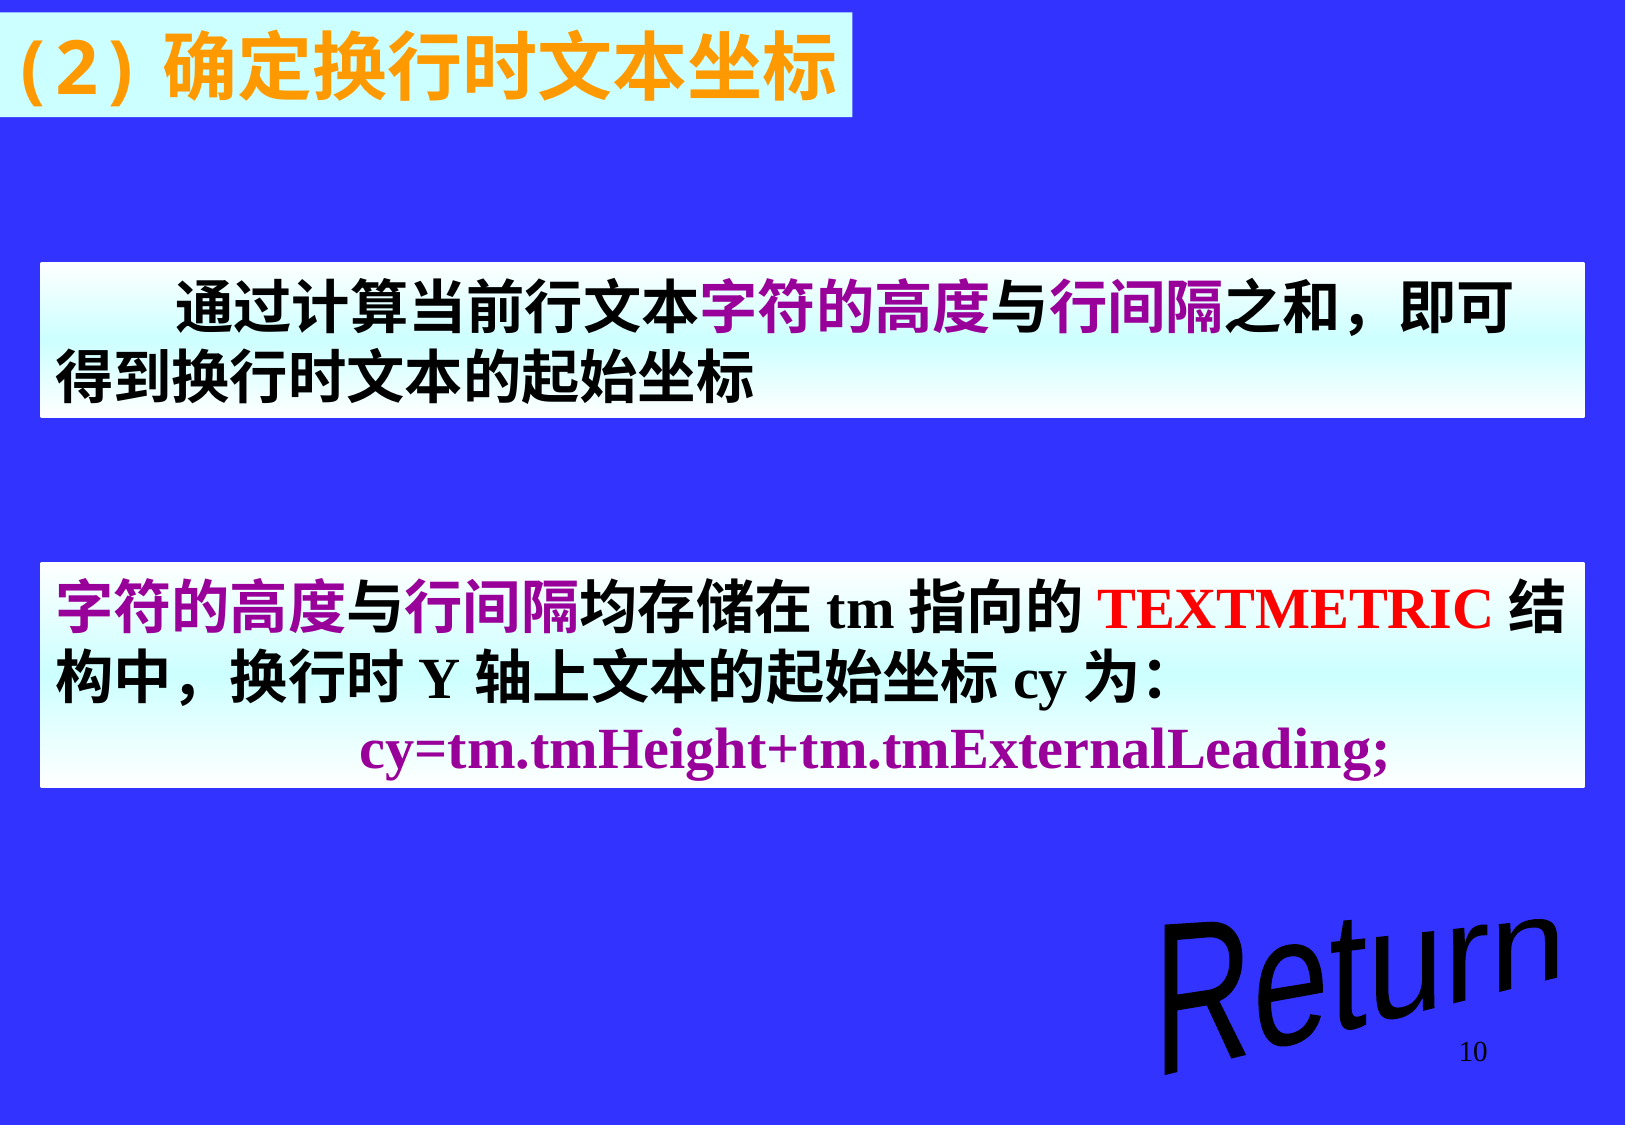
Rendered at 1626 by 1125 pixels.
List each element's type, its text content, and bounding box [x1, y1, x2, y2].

text_box 字符的高度与行间隔均存储在tm指向的TEXTMETRIC结构中，换行时Y轴上文本的起始坐标cy为： cy=tm.tmHeight+tm.tmExternalLeading; [40, 562, 1585, 788]
text_box (2)确定换行时文本坐标 [0, 12, 853, 118]
slide_number 10 [1164, 1025, 1504, 1100]
text_box 通过计算当前行文本字符的高度与行间隔之和，即可得到换行时文本的起始坐标 [40, 262, 1585, 418]
